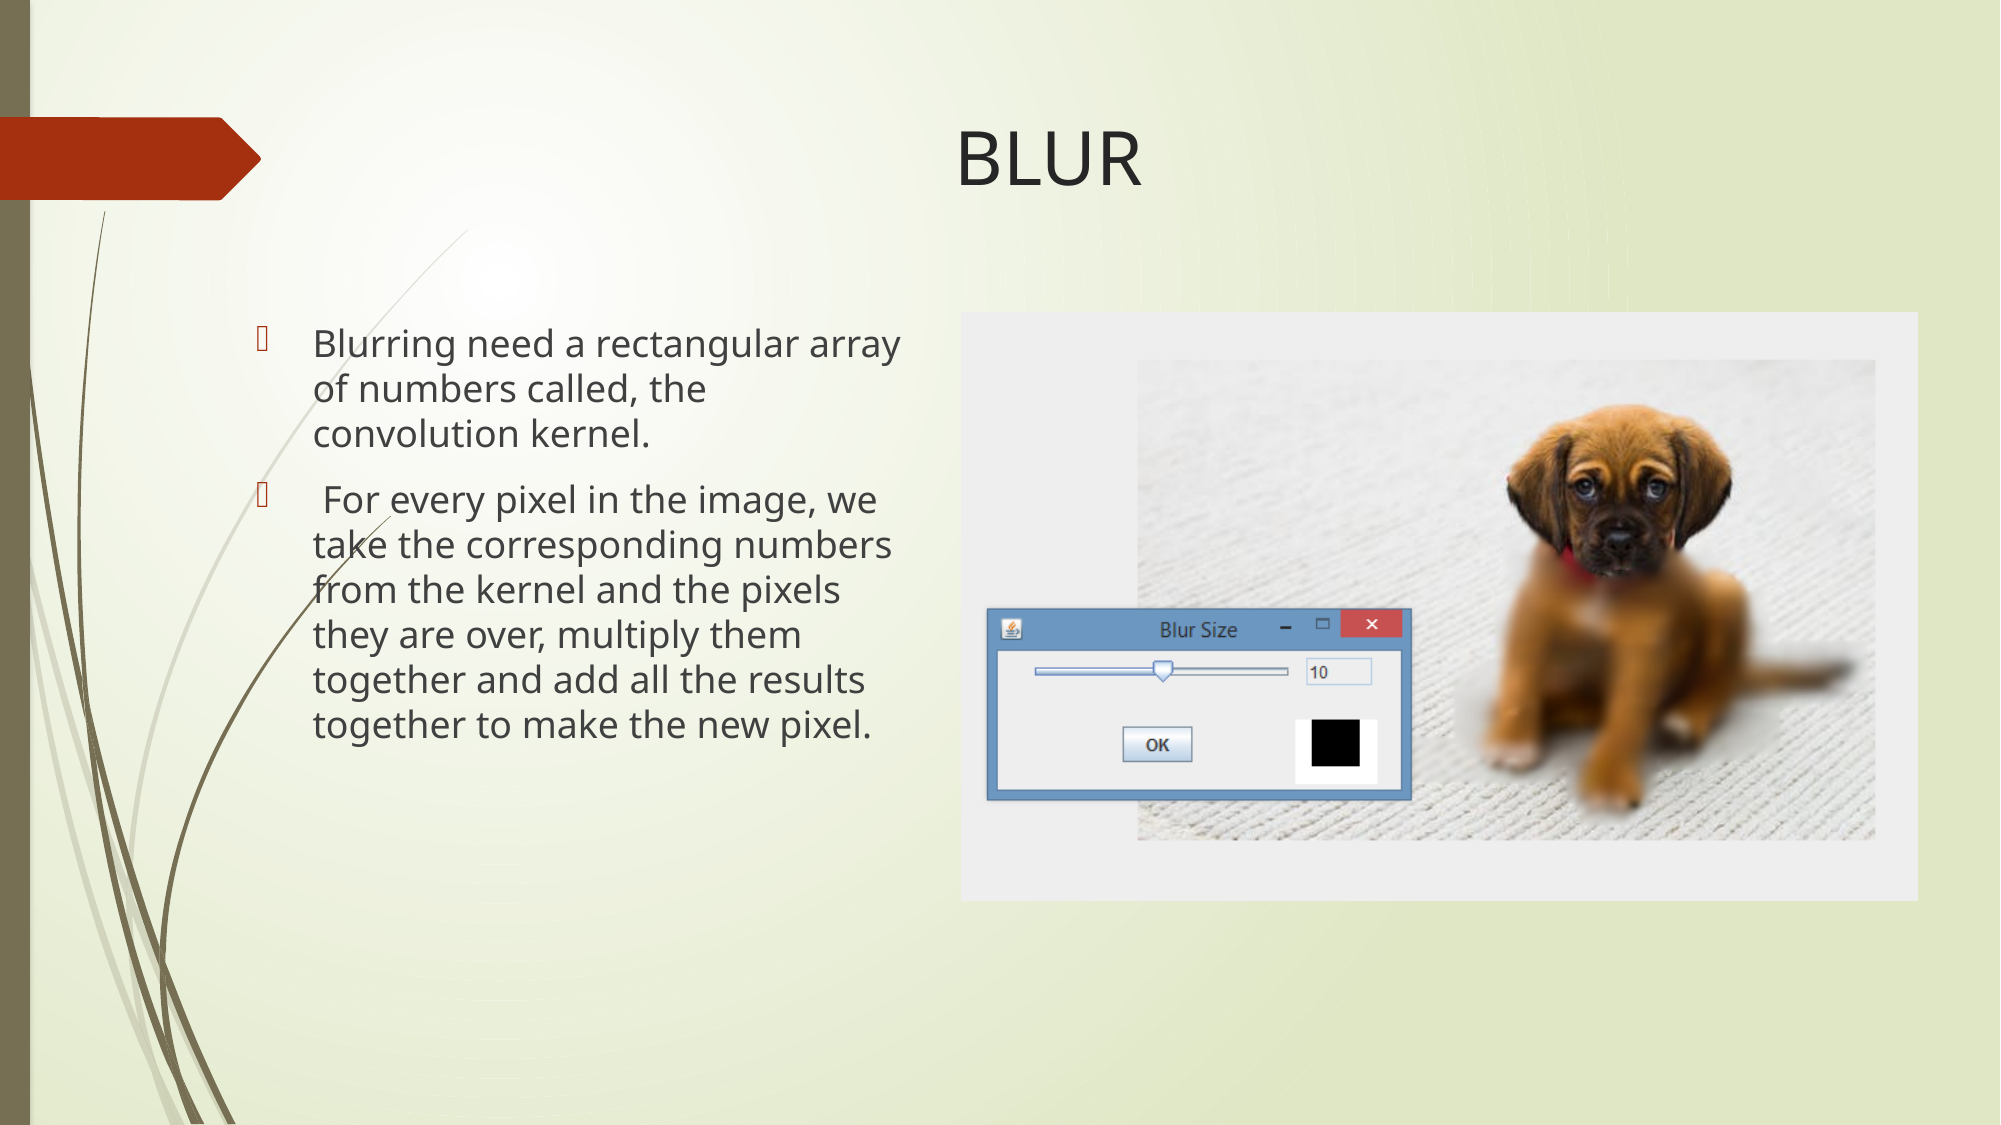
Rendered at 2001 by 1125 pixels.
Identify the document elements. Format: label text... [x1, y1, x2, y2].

picture [961, 312, 1919, 901]
title BLUR [210, 102, 1888, 313]
list Blurring need a rectangular array of numbers called, the convolution kernel. For every pixel in the image, we take the corresponding numbers from the kernel and the pixels they are over, multiply them together and add all the results together to make the new pixel. [241, 312, 932, 933]
